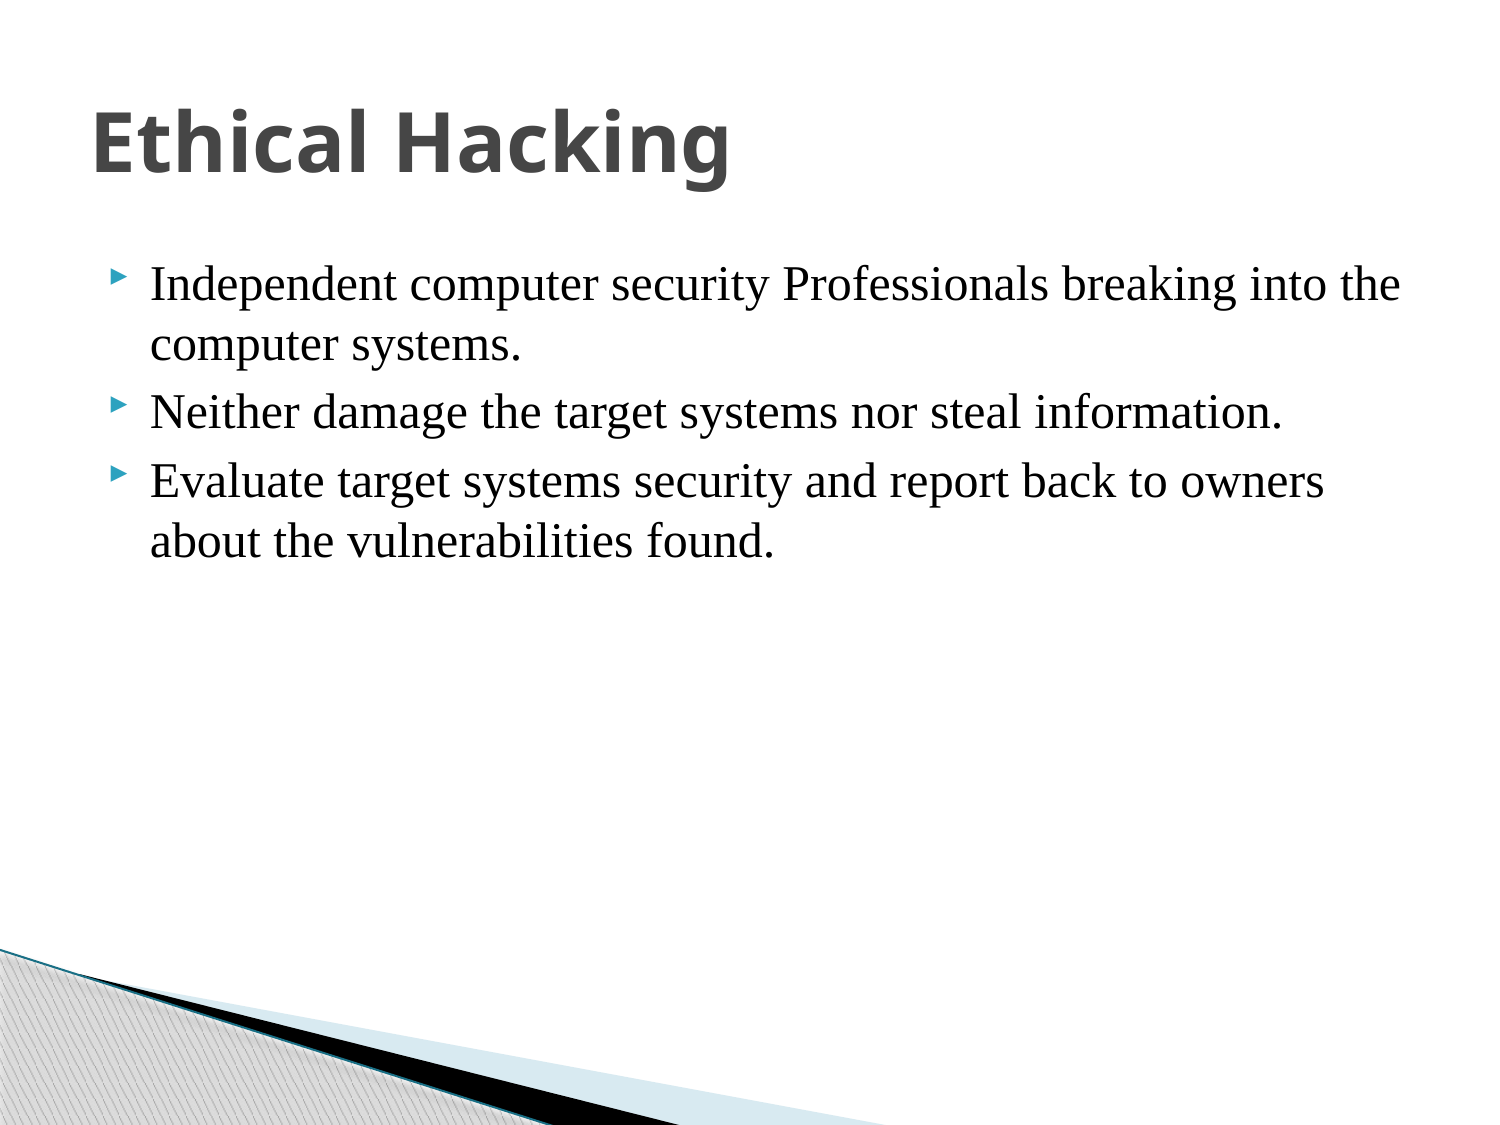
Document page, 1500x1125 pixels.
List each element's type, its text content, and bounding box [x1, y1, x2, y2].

title Ethical Hacking [75, 45, 1425, 233]
list Independent computer security Professionals breaking into the computer systems. Neither damage the target systems nor steal information. Evaluate target systems security and report back to owners about the vulnerabilities found. [74, 242, 1426, 986]
